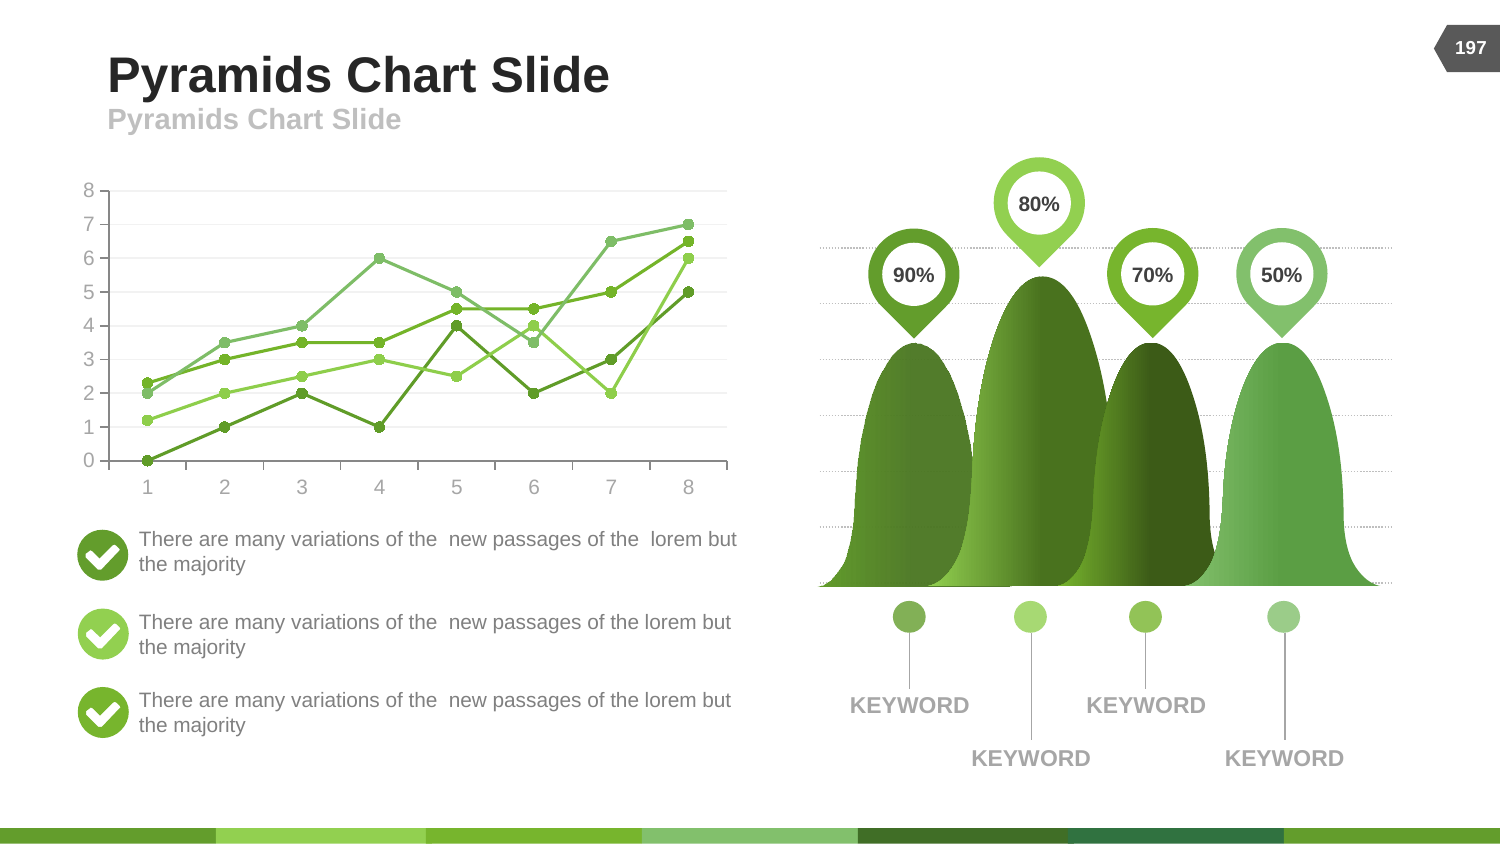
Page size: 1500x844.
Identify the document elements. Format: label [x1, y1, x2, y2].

text_box [816, 156, 1393, 587]
title [107, 43, 1033, 102]
text_box [138, 608, 741, 659]
chart [69, 172, 741, 506]
text_box [77, 529, 129, 581]
text_box [138, 686, 741, 737]
list [107, 101, 783, 135]
text_box [138, 525, 741, 576]
text_box [77, 686, 129, 739]
text_box [849, 600, 1208, 772]
text_box [77, 608, 129, 660]
slide_number [1439, 24, 1500, 70]
text_box [1223, 600, 1346, 772]
